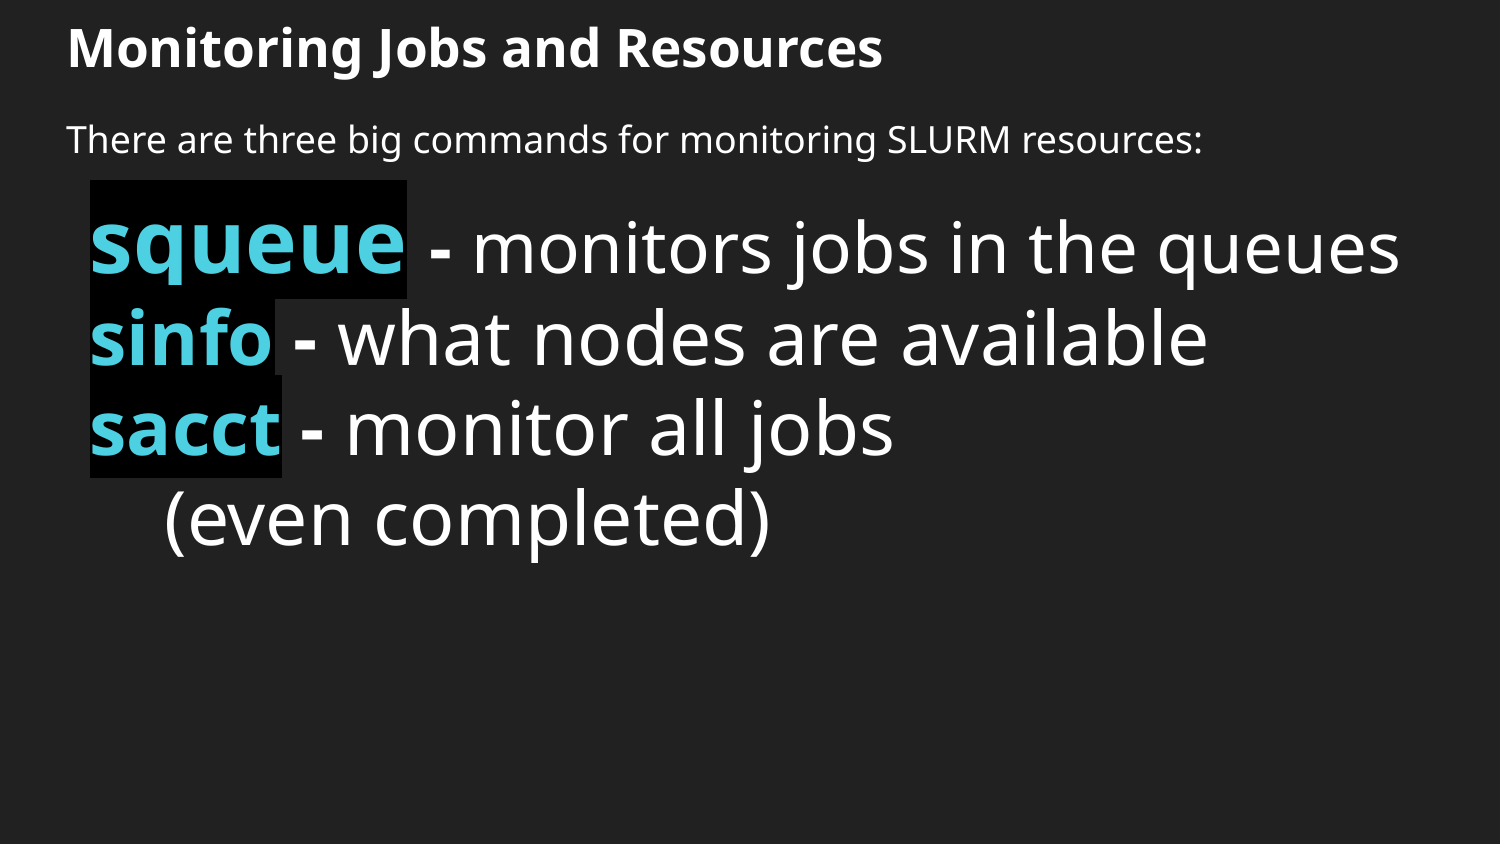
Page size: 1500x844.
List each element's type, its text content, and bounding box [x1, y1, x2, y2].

list There are three big commands for monitoring SLURM resources: [51, 93, 1449, 655]
text_box squeue - monitors jobs in the queues sinfo - what nodes are available sacct - monitor all jobs (even completed) [74, 170, 1449, 731]
title Monitoring Jobs and Resources [51, 0, 1449, 93]
